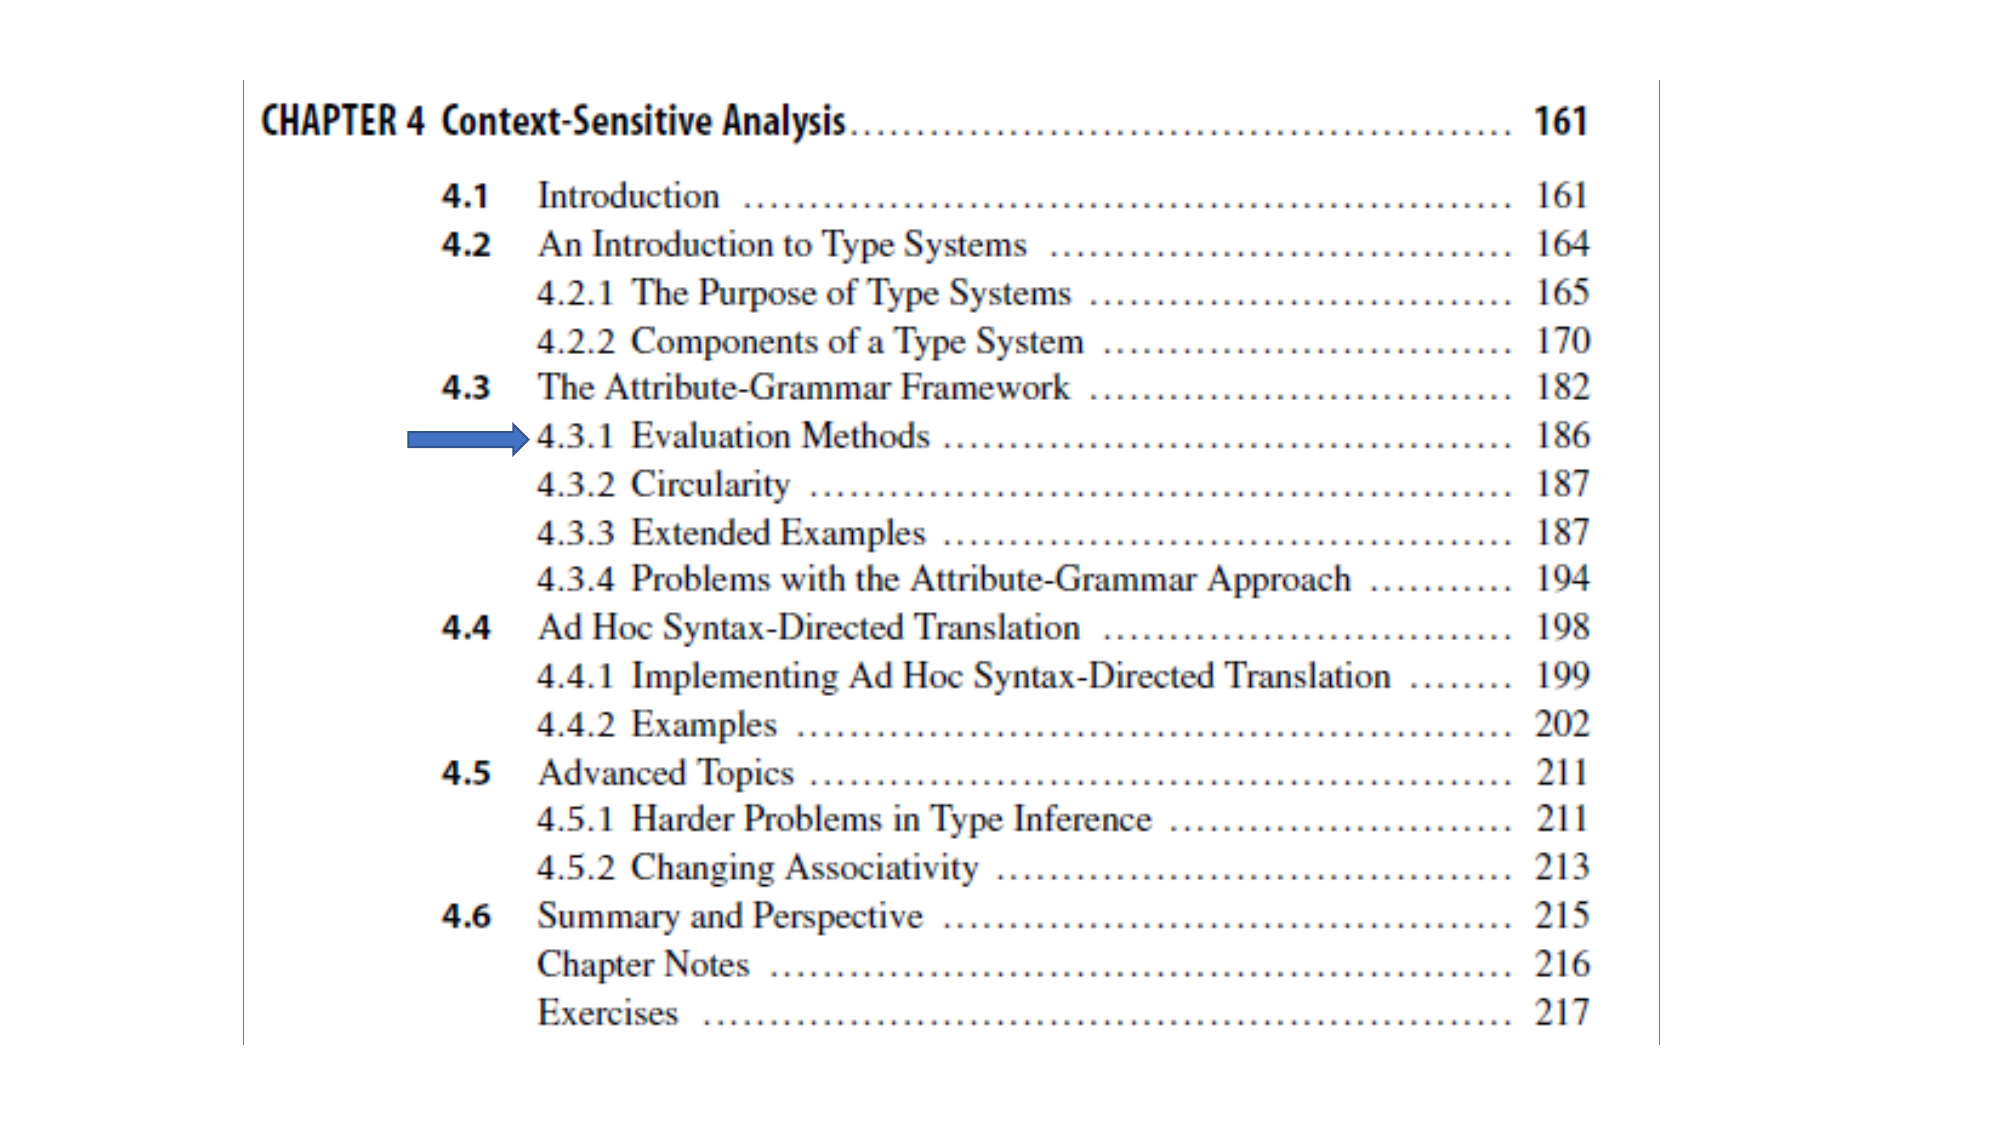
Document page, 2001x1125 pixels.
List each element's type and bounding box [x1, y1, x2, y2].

text_box [243, 80, 1660, 1045]
